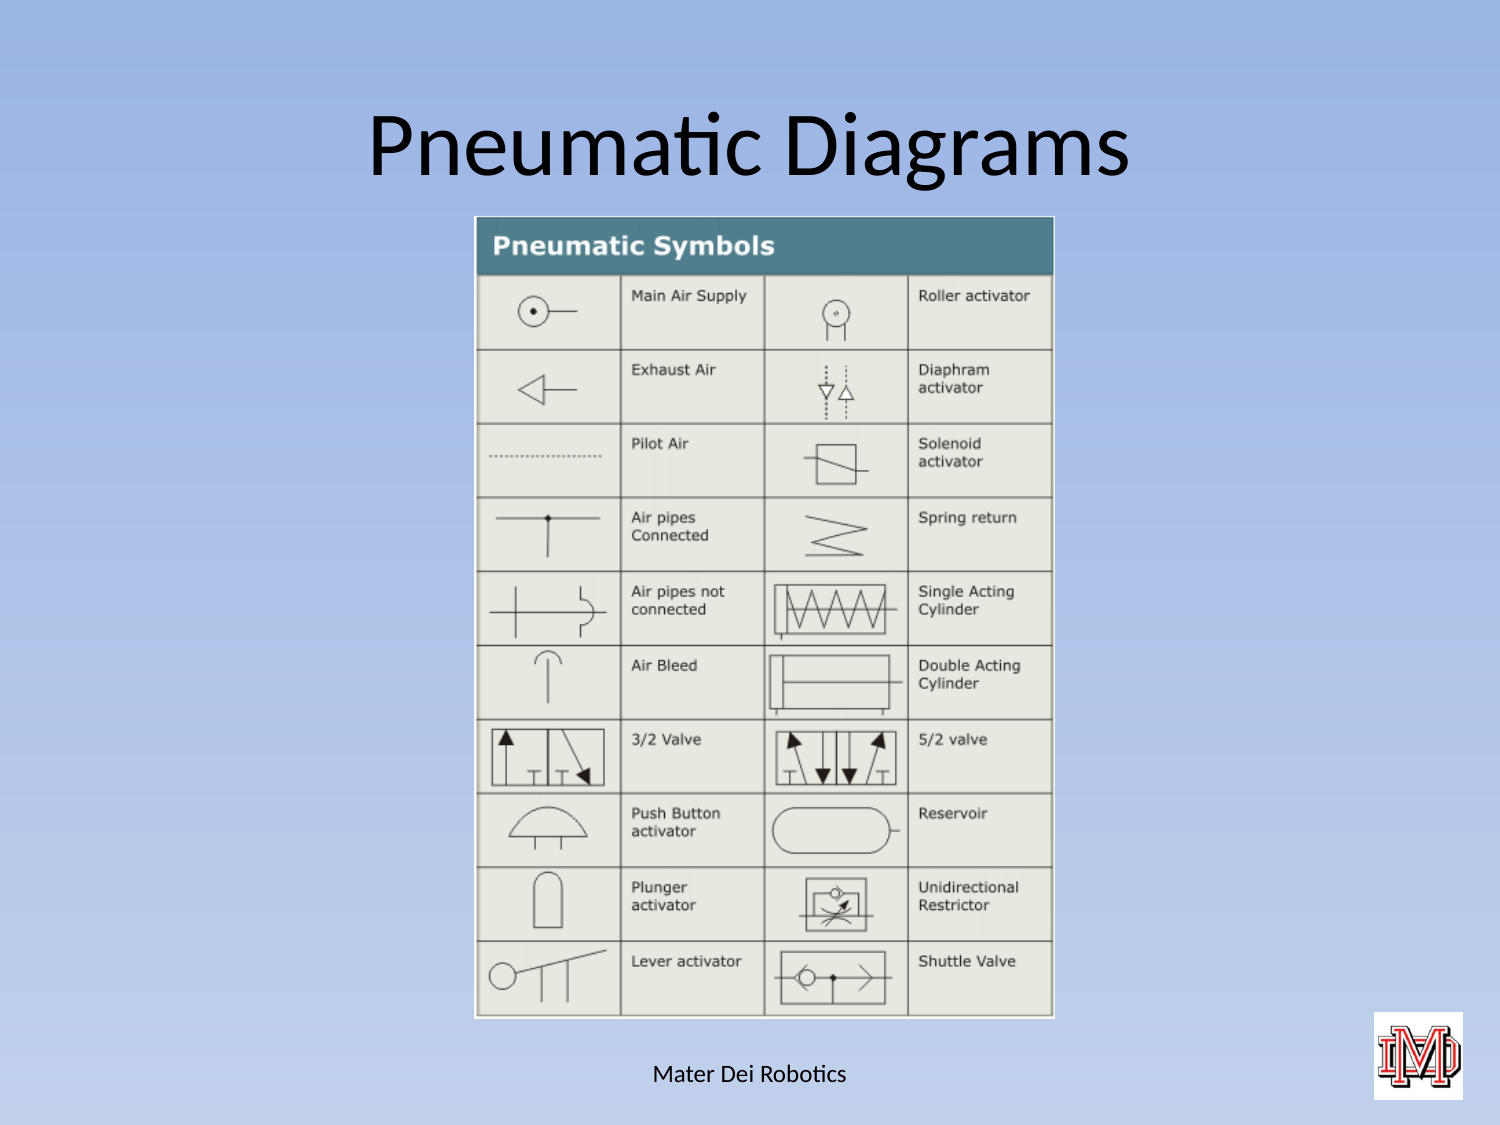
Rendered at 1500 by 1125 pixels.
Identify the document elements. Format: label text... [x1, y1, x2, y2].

footer Mater Dei Robotics [512, 1042, 988, 1103]
title Pneumatic Diagrams [75, 45, 1425, 233]
picture [474, 216, 1055, 1019]
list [1374, 1012, 1463, 1100]
